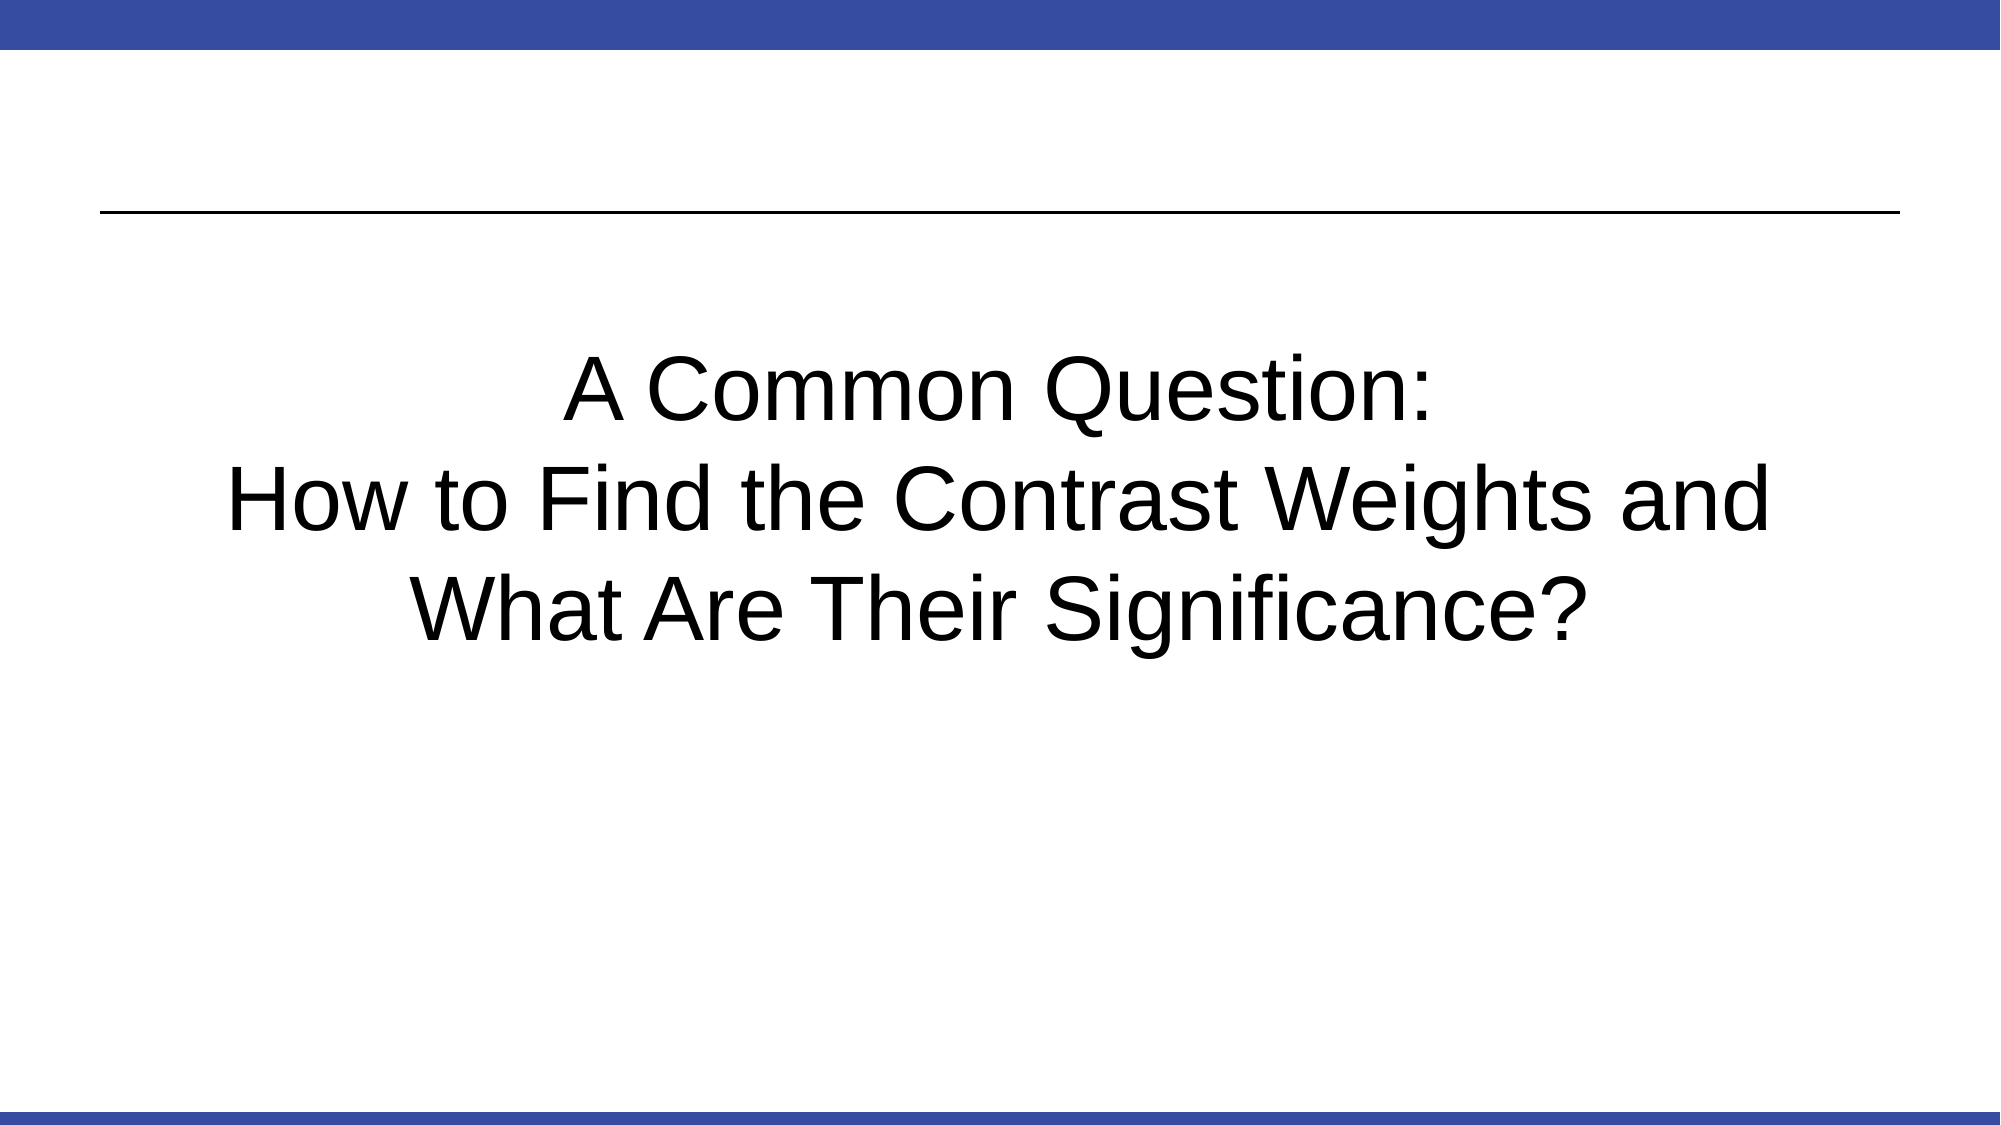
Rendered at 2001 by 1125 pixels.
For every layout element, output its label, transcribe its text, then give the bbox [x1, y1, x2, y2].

title A Common Question: How to Find the Contrast Weights and What Are Their Significance? [99, 399, 1900, 588]
